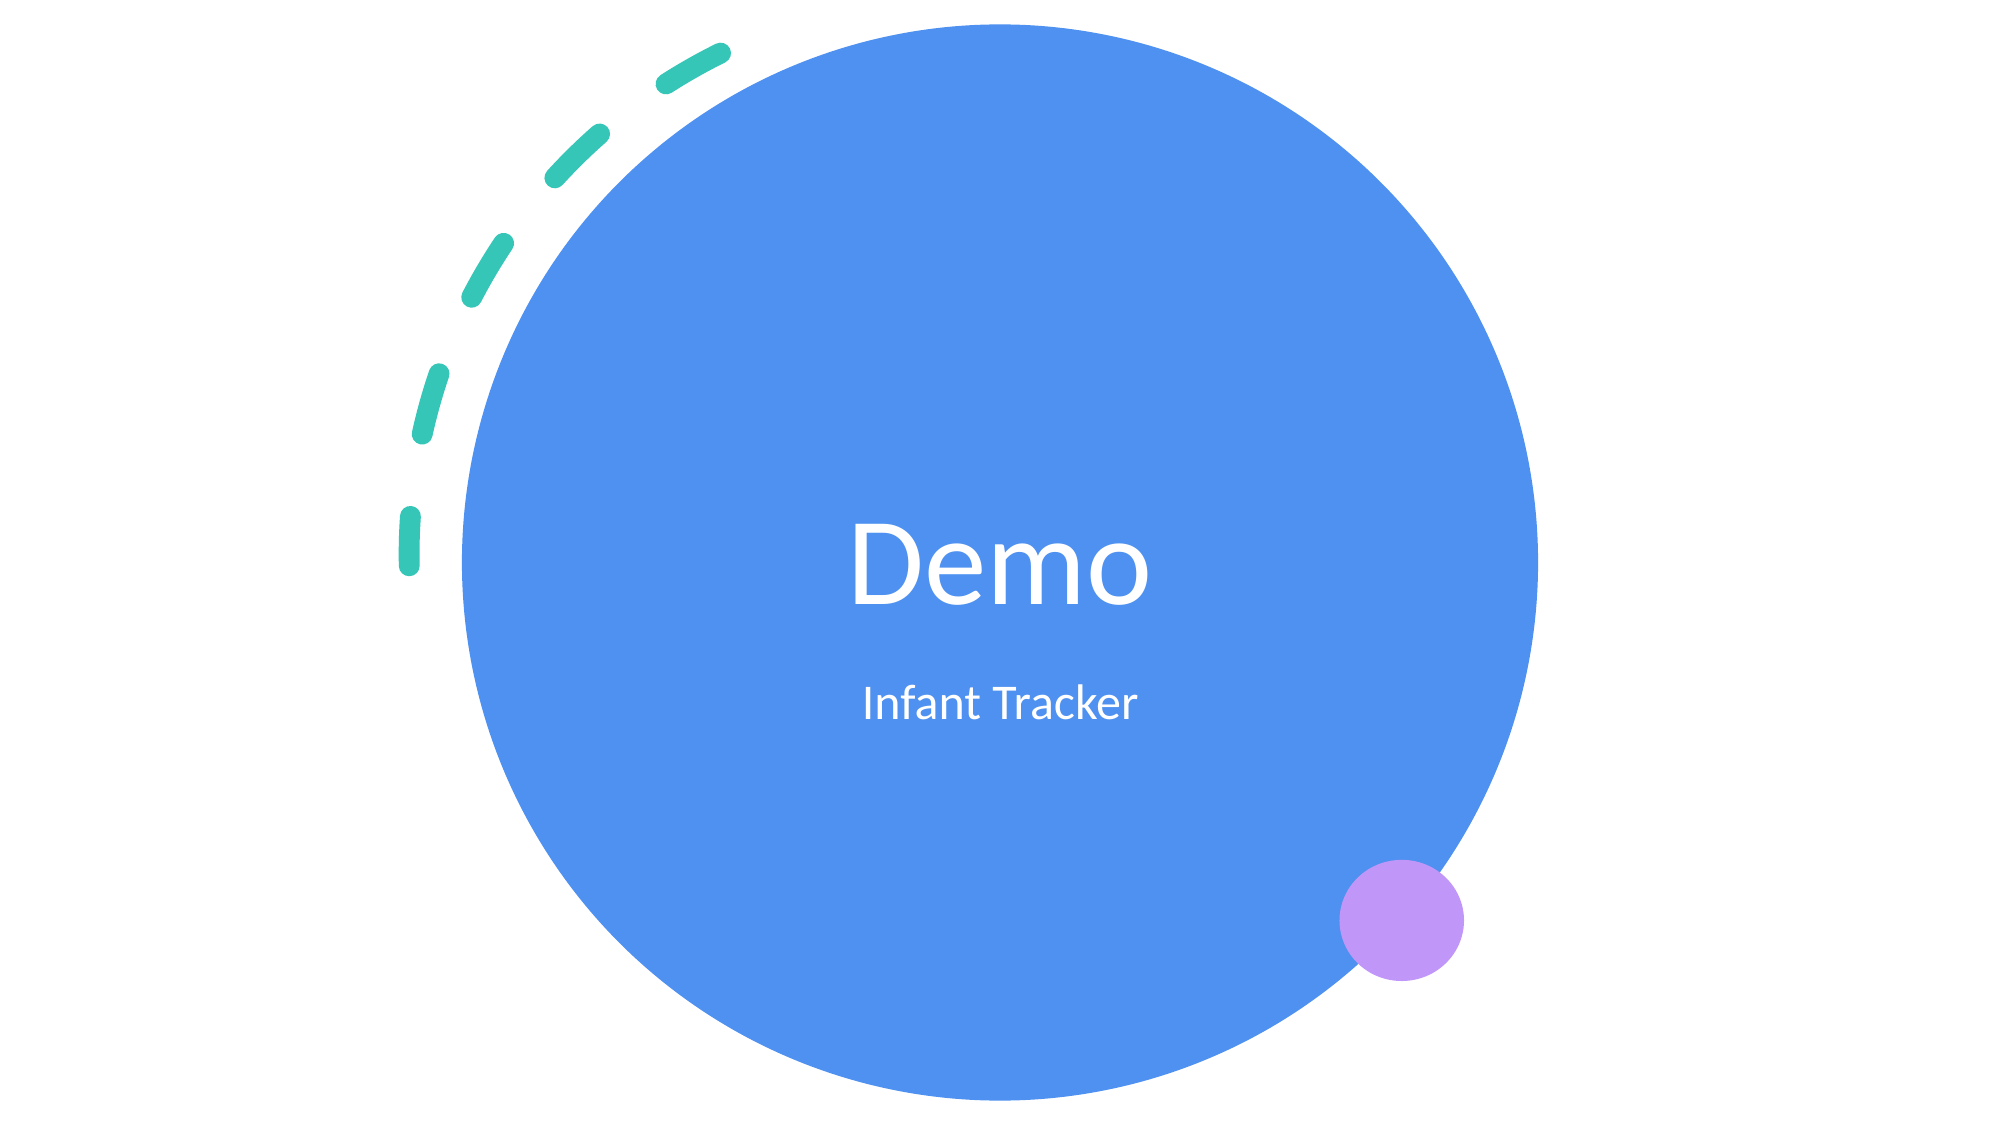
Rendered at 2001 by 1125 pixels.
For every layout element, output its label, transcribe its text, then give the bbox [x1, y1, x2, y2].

list Infant Tracker [544, 668, 1457, 921]
title Demo [544, 226, 1457, 639]
